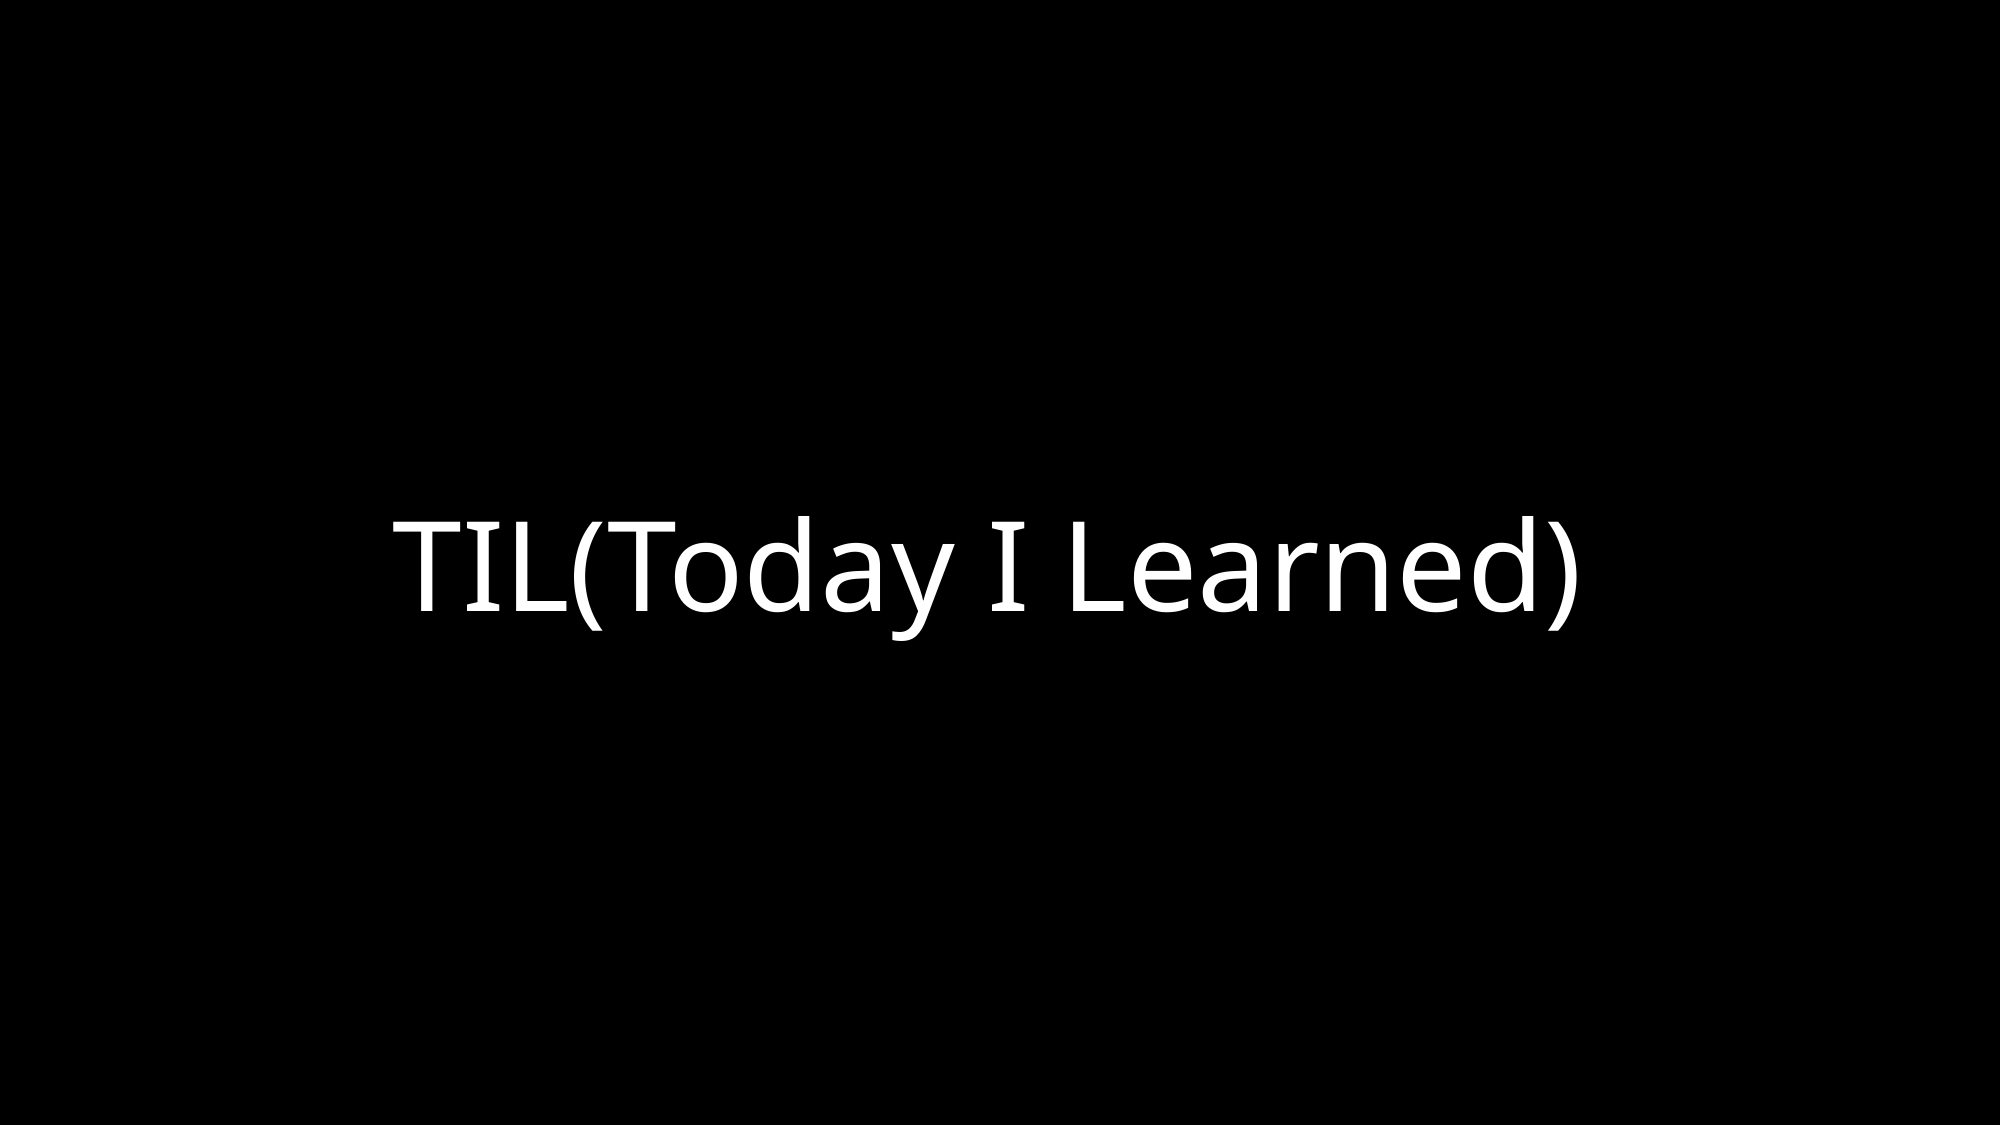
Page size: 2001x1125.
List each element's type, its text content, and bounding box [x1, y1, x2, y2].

title TIL(Today I Learned) [192, 478, 1784, 647]
